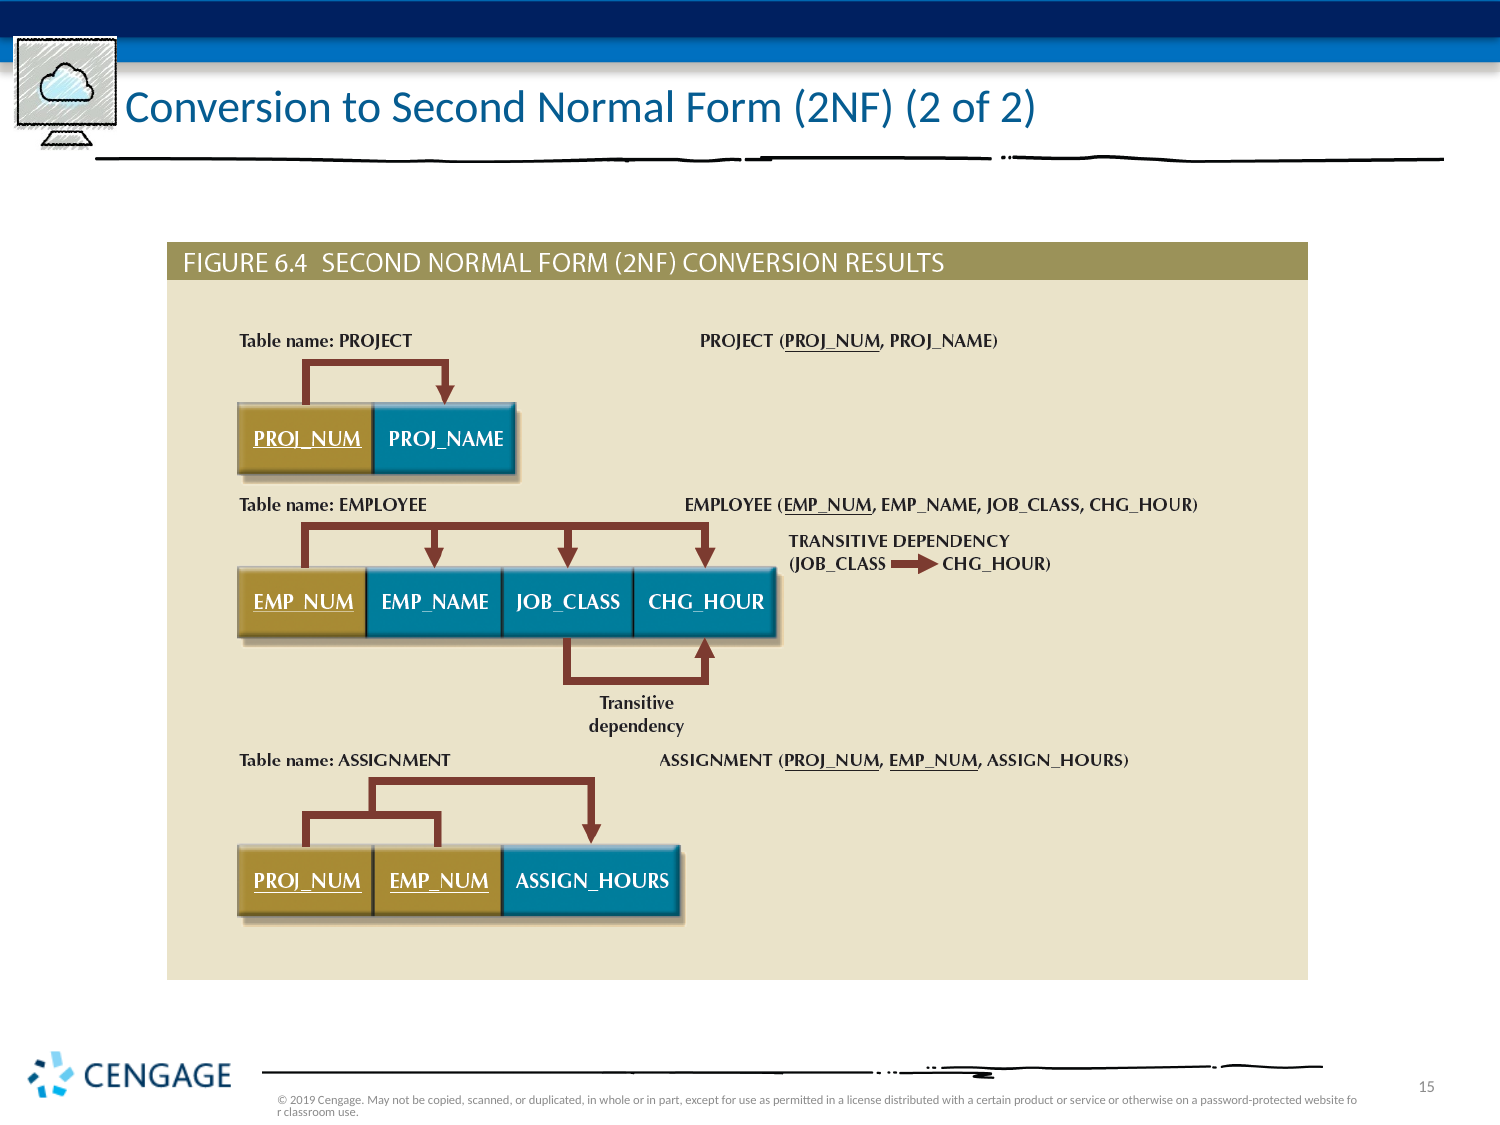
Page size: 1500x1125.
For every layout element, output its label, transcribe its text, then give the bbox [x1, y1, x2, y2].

footer © 2019 Cengage. May not be copied, scanned, or duplicated, in whole or in part, except for use as permitted in a license distributed with a certain product or service or otherwise on a password-protected website for classroom use. [262, 1079, 1375, 1120]
picture [149, 237, 1317, 988]
title Conversion to Second Normal Form (2NF) (2 of 2) [125, 84, 1442, 132]
picture [7, 1037, 244, 1111]
picture [13, 36, 117, 151]
picture [262, 1064, 1323, 1079]
picture [95, 155, 1444, 163]
